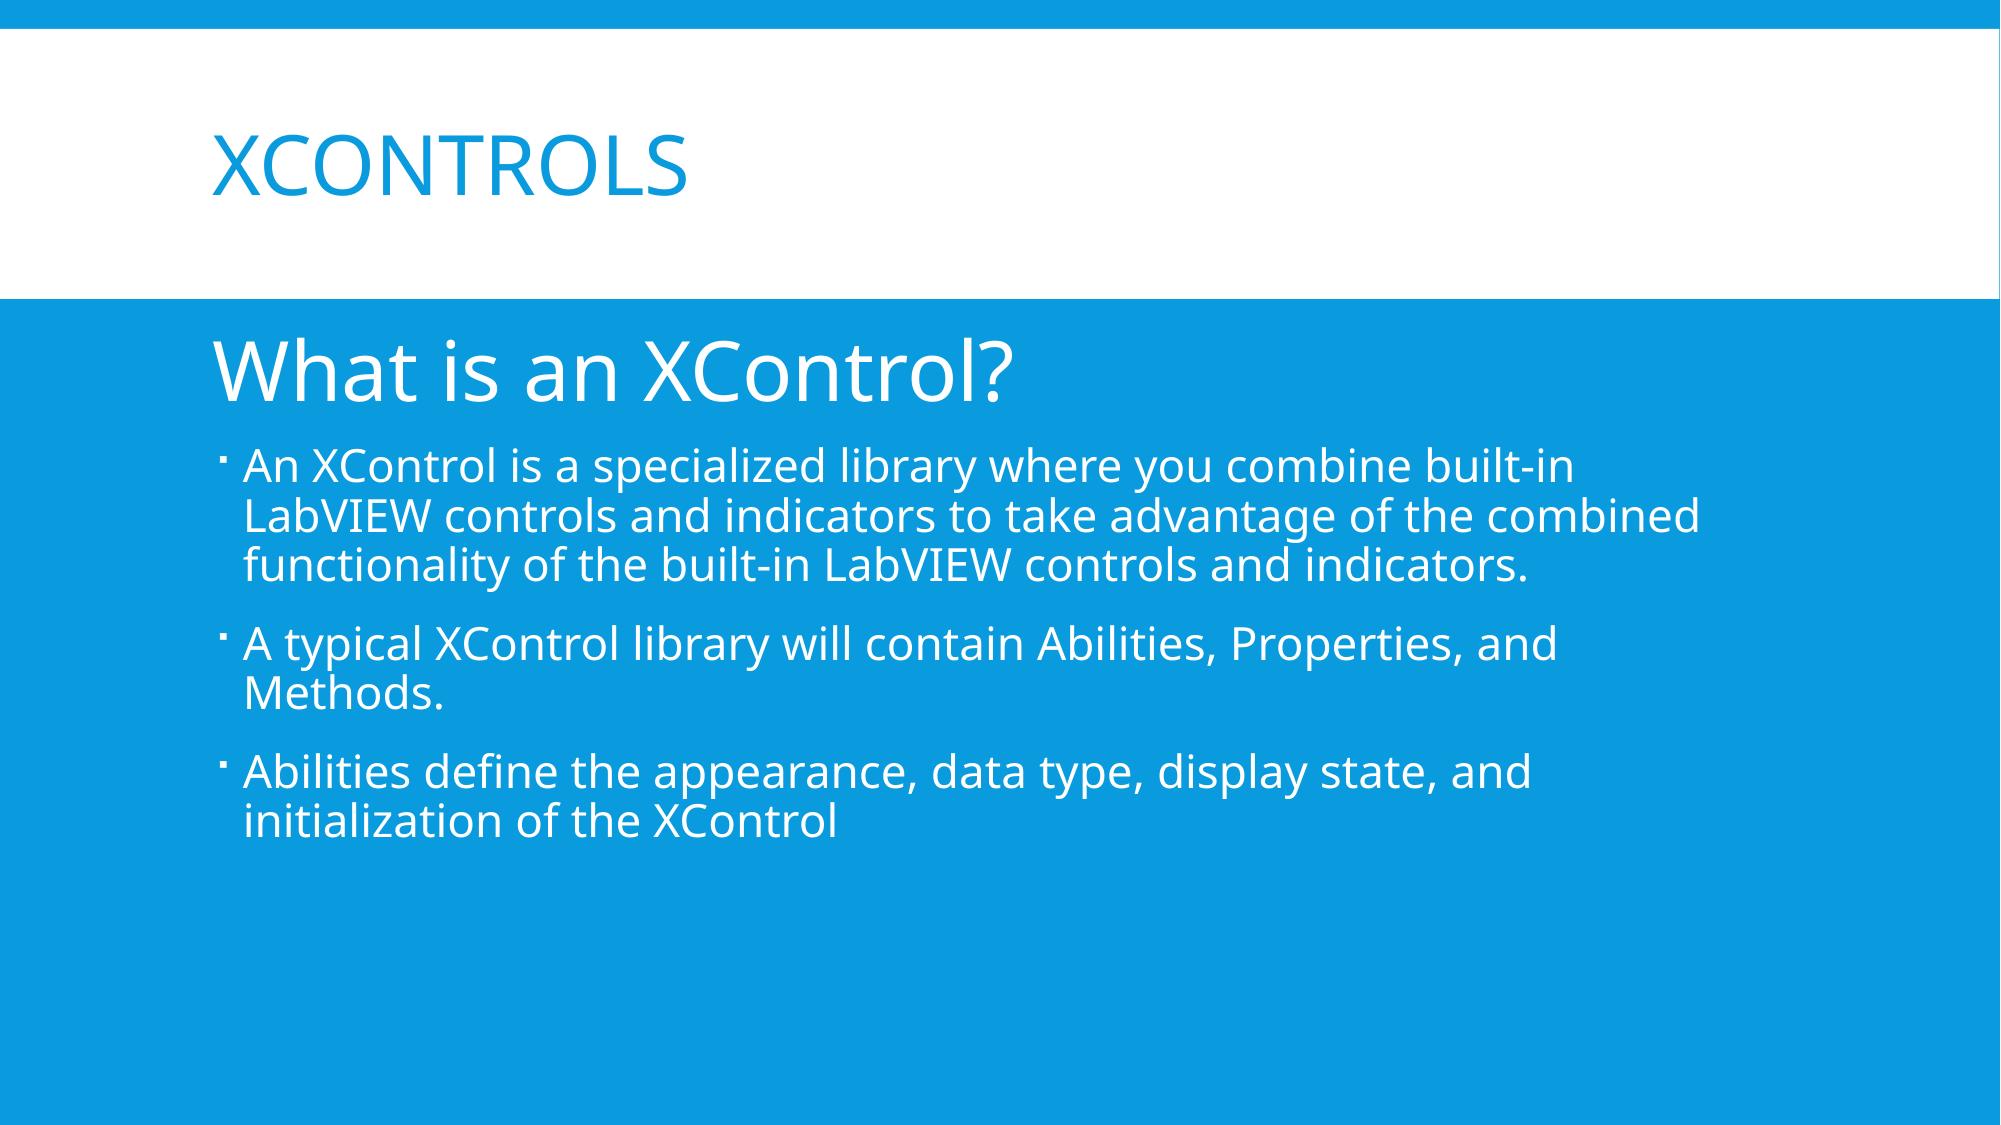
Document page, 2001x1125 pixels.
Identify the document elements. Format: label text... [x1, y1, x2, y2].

list An XControl is a specialized library where you combine built-in LabVIEW controls and indicators to take advantage of the combined functionality of the built-in LabVIEW controls and indicators. A typical XControl library will contain Abilities, Properties, and Methods. Abilities define the appearance, data type, display state, and initialization of the XControl [198, 435, 1753, 1021]
list What is an XControl? [198, 313, 1803, 436]
title XControls [197, 46, 1803, 295]
